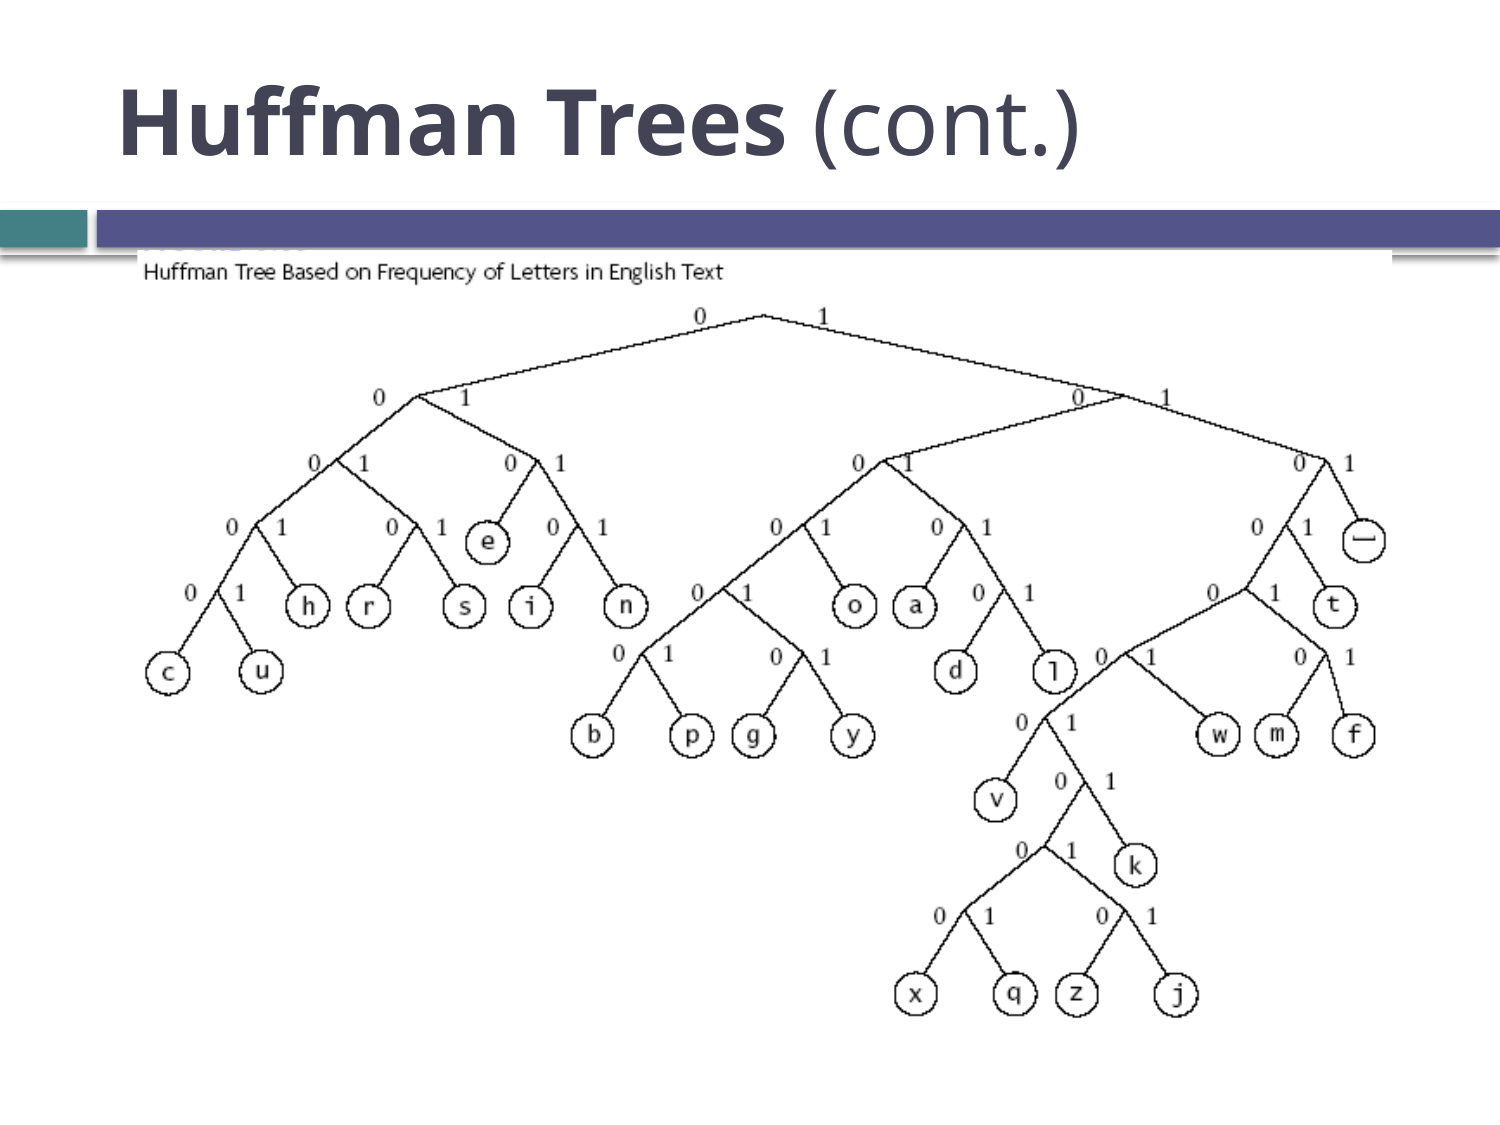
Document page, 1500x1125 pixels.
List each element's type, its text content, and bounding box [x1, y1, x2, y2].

title Huffman Trees (cont.) [100, 37, 1438, 200]
picture [137, 250, 1393, 1026]
